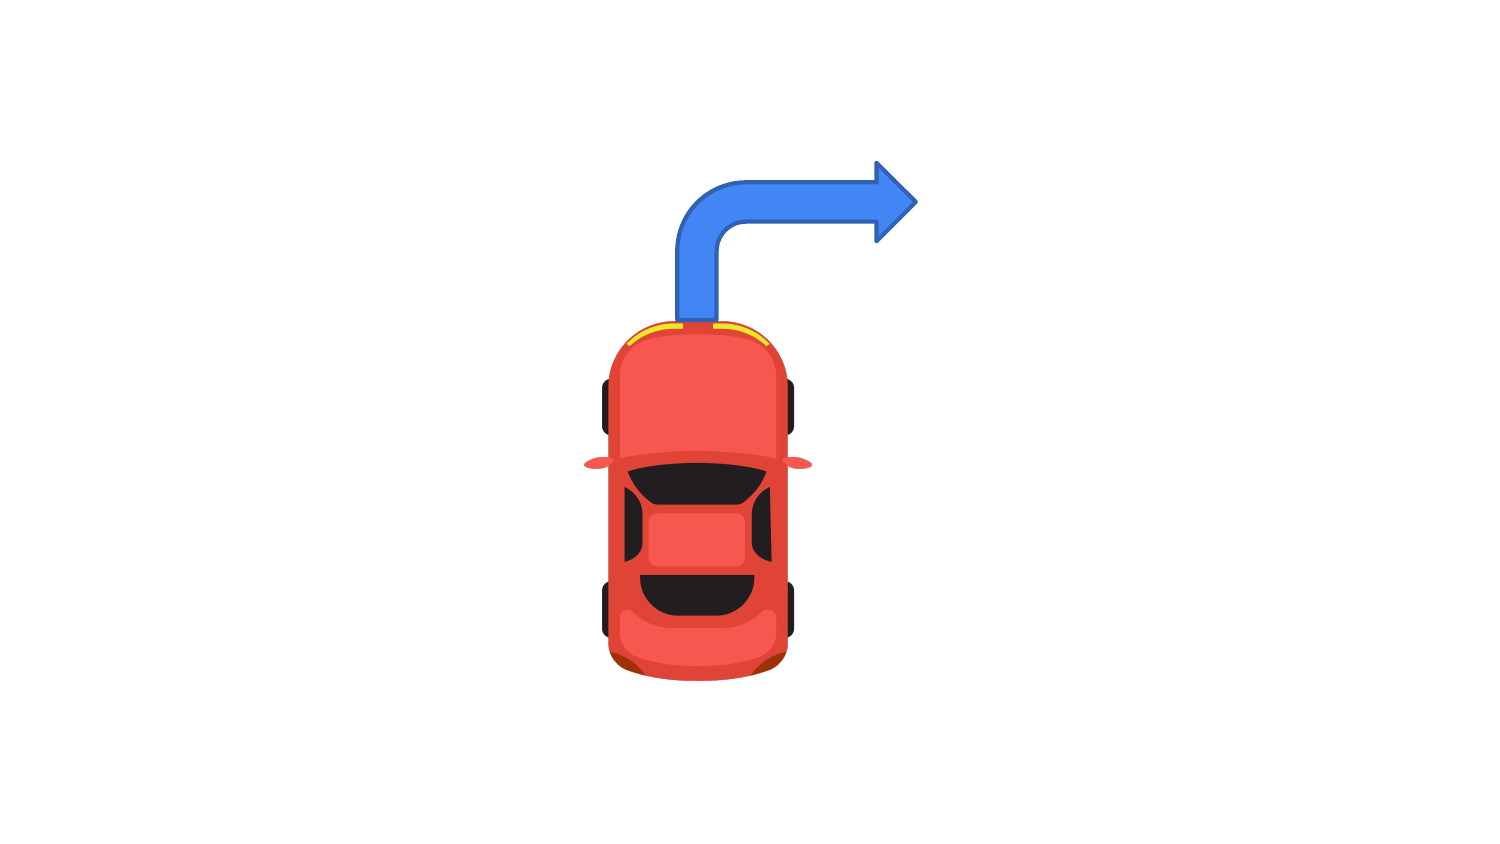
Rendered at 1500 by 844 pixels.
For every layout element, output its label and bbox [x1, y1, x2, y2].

text_box [677, 162, 916, 319]
picture [583, 321, 812, 682]
